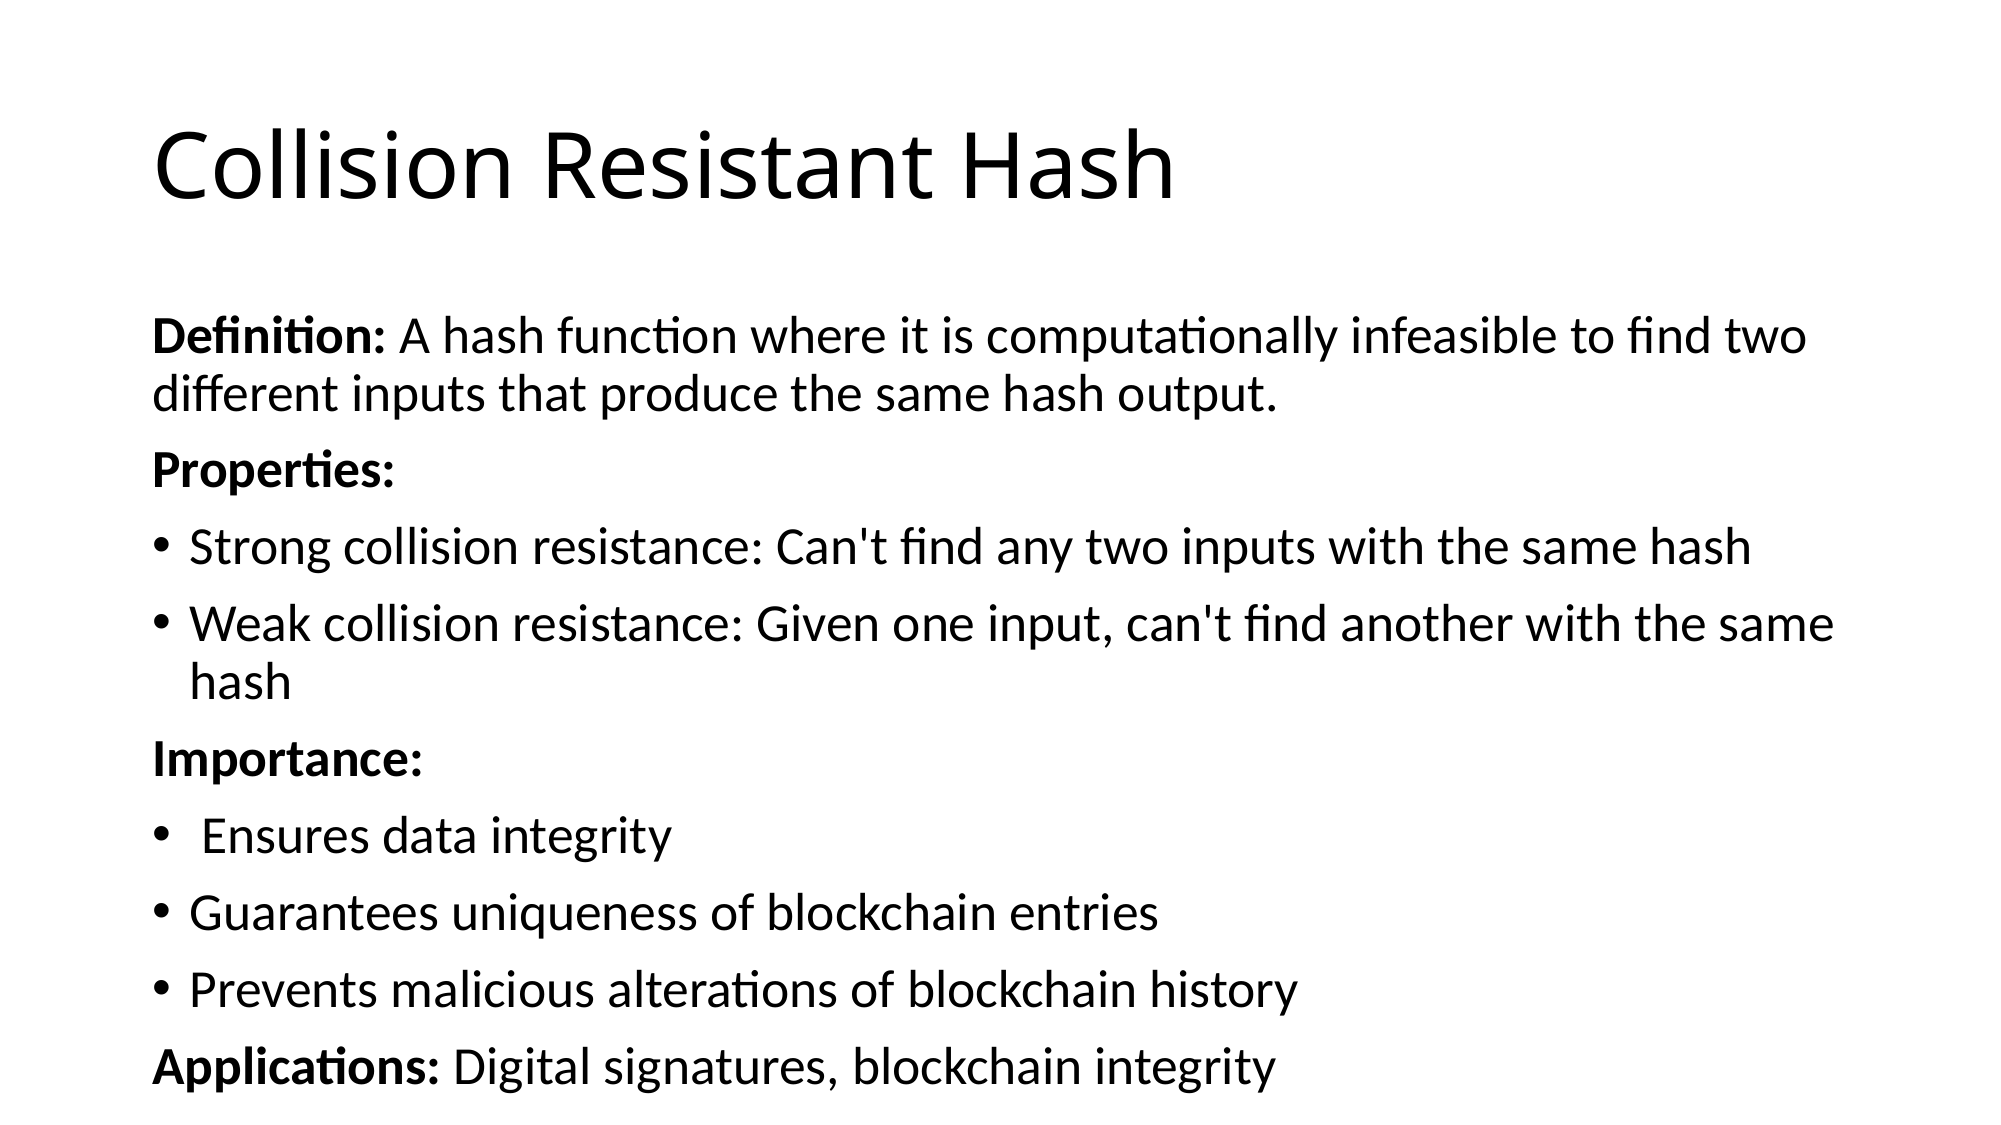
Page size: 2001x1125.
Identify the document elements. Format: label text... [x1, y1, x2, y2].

list Definition: A hash function where it is computationally infeasible to find two different inputs that produce the same hash output. Properties: Strong collision resistance: Can't find any two inputs with the same hash Weak collision resistance: Given one input, can't find another with the same hash Importance: Ensures data integrity Guarantees uniqueness of blockchain entries Prevents malicious alterations of blockchain history Applications: Digital signatures, blockchain integrity [137, 299, 1863, 1110]
title Collision Resistant Hash [137, 59, 1863, 278]
